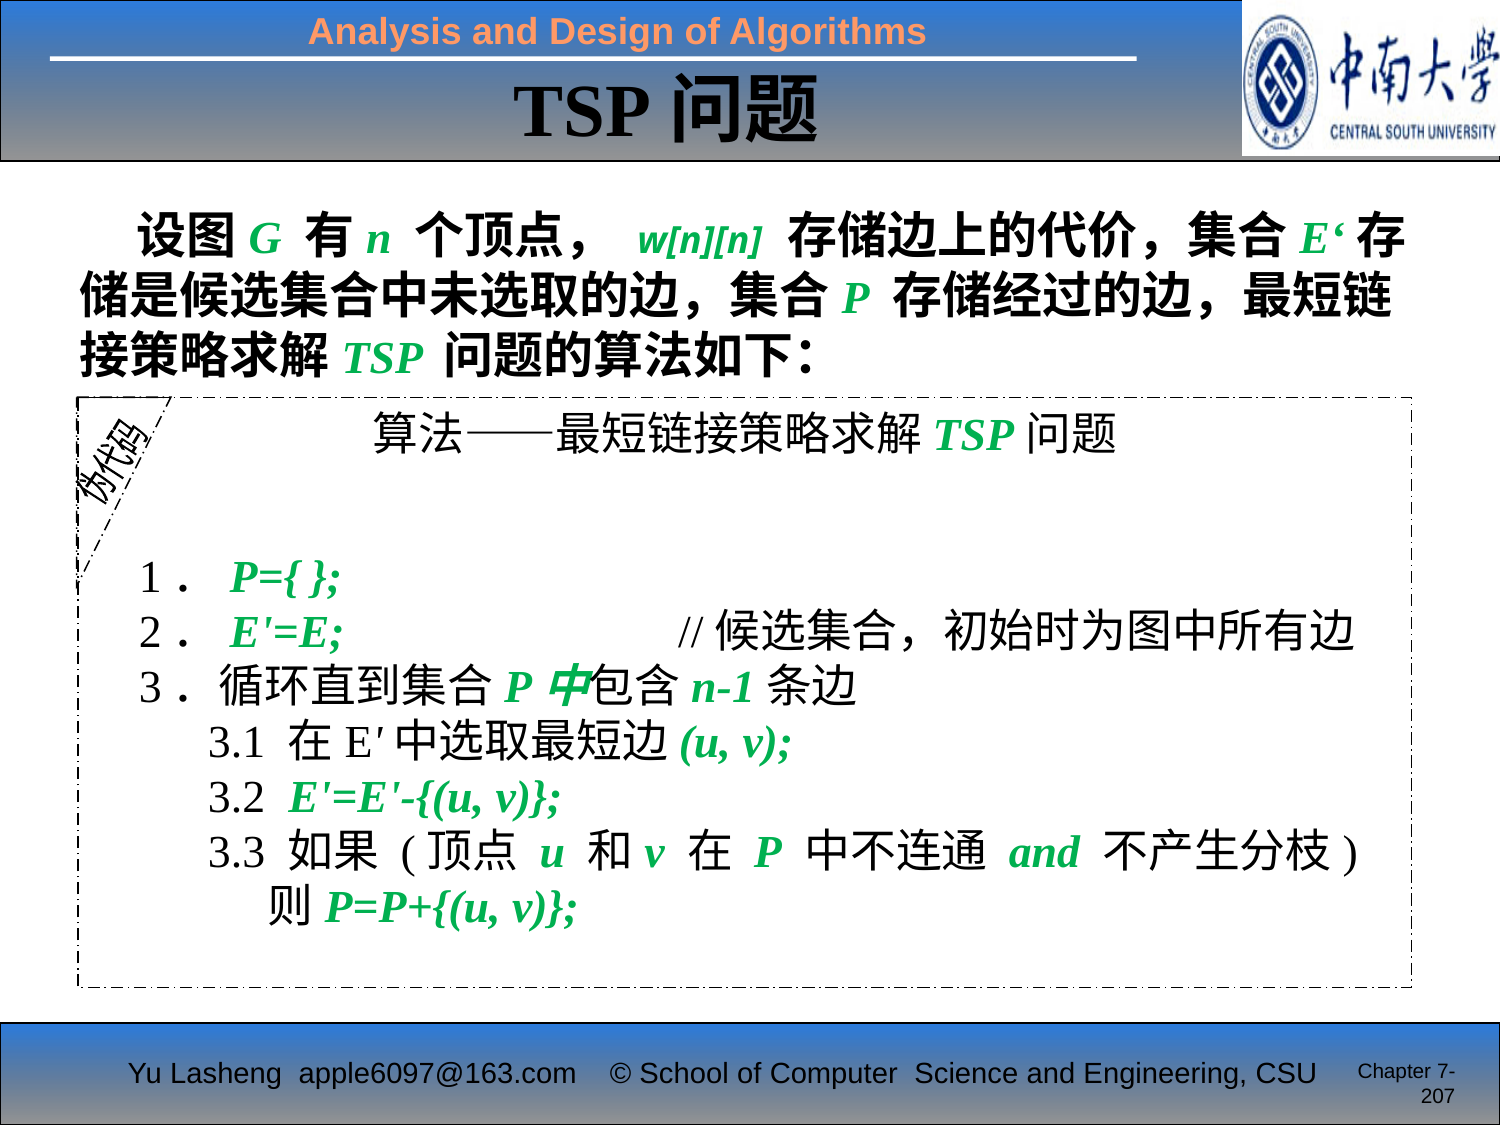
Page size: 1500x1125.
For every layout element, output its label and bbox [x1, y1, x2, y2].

text_box [64, 196, 1453, 392]
picture [1242, 0, 1500, 156]
slide_number [1316, 1049, 1471, 1125]
text_box [0, 54, 851, 160]
text_box [76, 396, 1412, 988]
